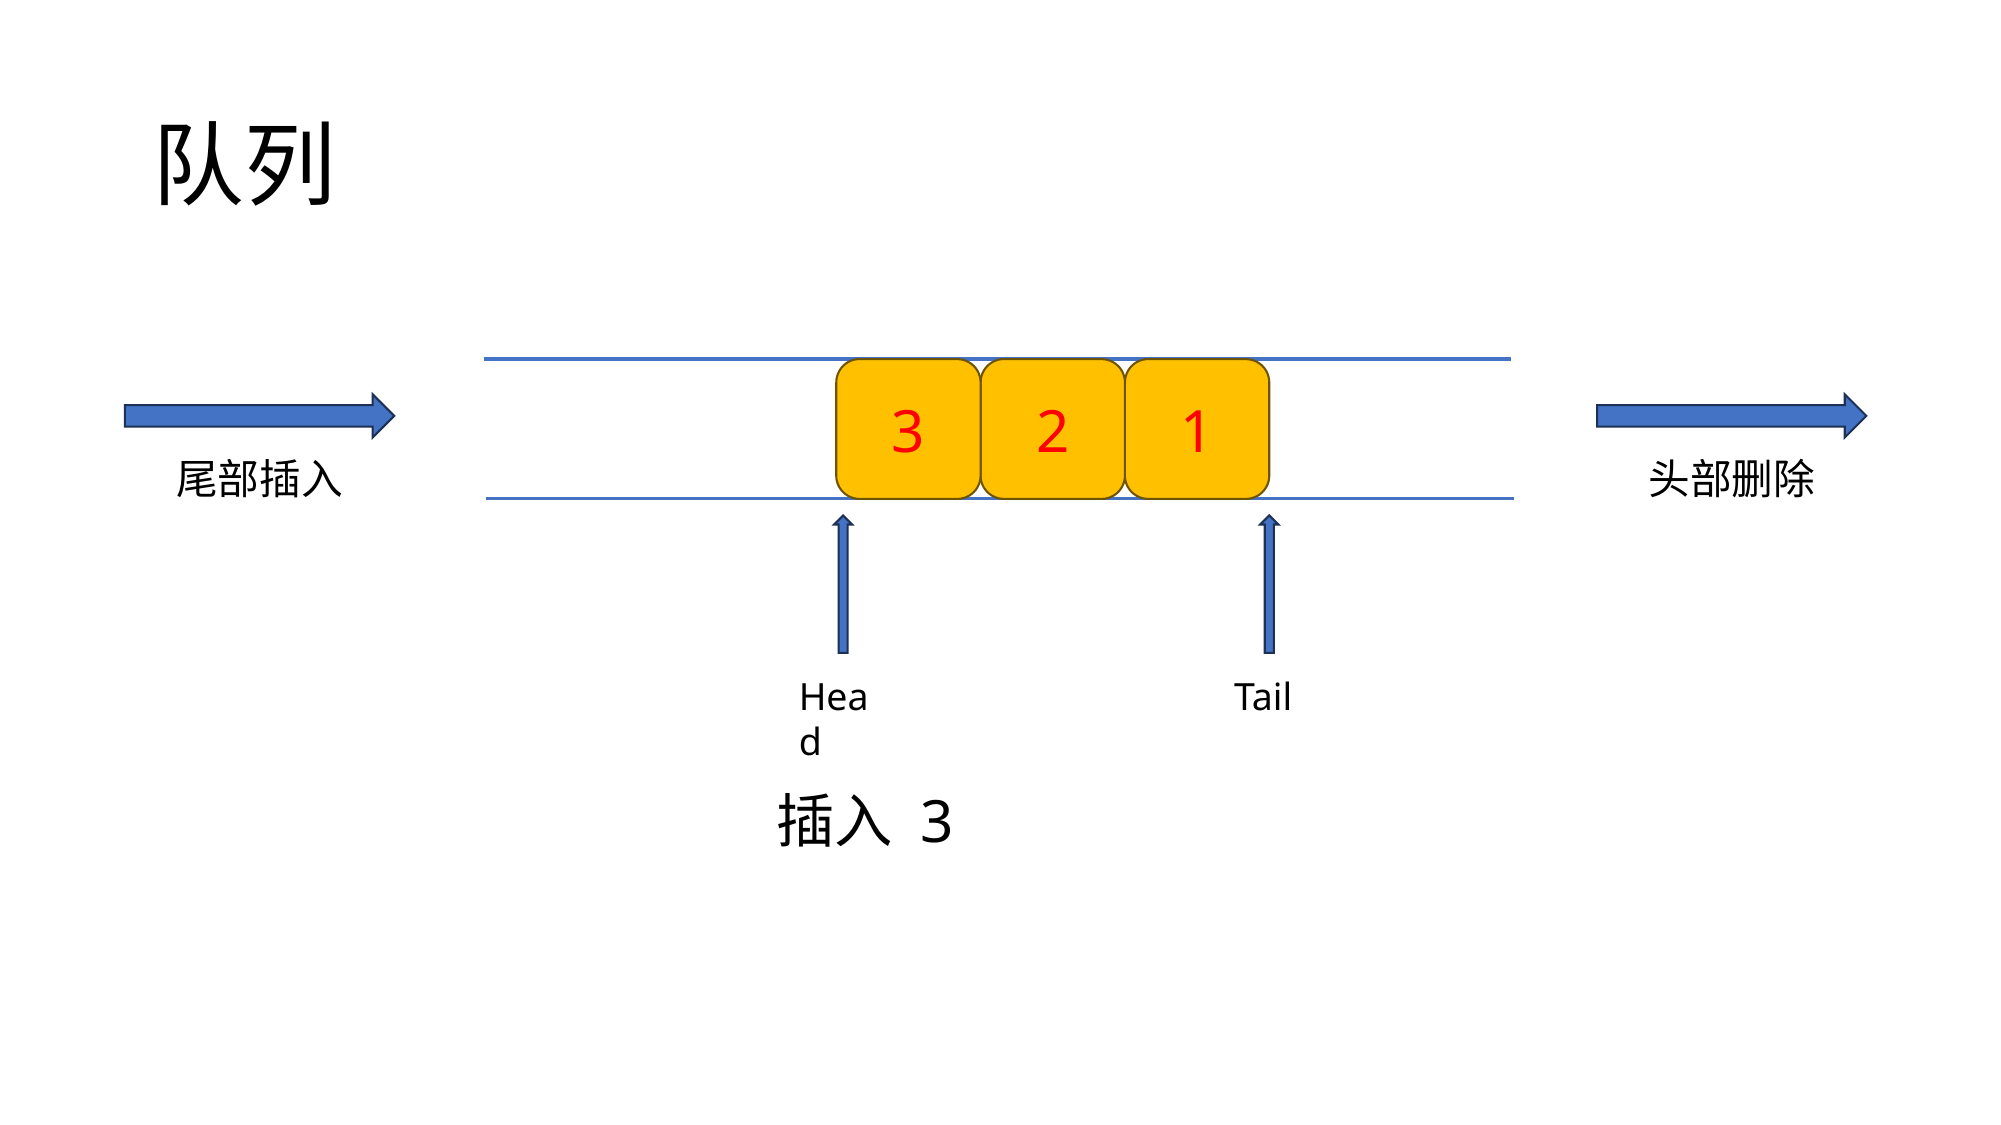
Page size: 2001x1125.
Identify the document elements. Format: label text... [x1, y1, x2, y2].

text_box Tail [1219, 665, 1338, 726]
text_box [831, 513, 855, 654]
text_box 头部删除 [1588, 445, 1875, 510]
text_box [123, 391, 396, 440]
text_box Head [784, 665, 903, 771]
title 队列 [137, 59, 1863, 278]
text_box 2 [981, 360, 1126, 498]
text_box 插入 3 [581, 776, 1149, 862]
text_box 尾部插入 [116, 445, 403, 510]
text_box 3 [835, 360, 982, 498]
text_box 1 [1125, 360, 1271, 498]
text_box [1257, 513, 1281, 654]
text_box [1596, 391, 1868, 440]
